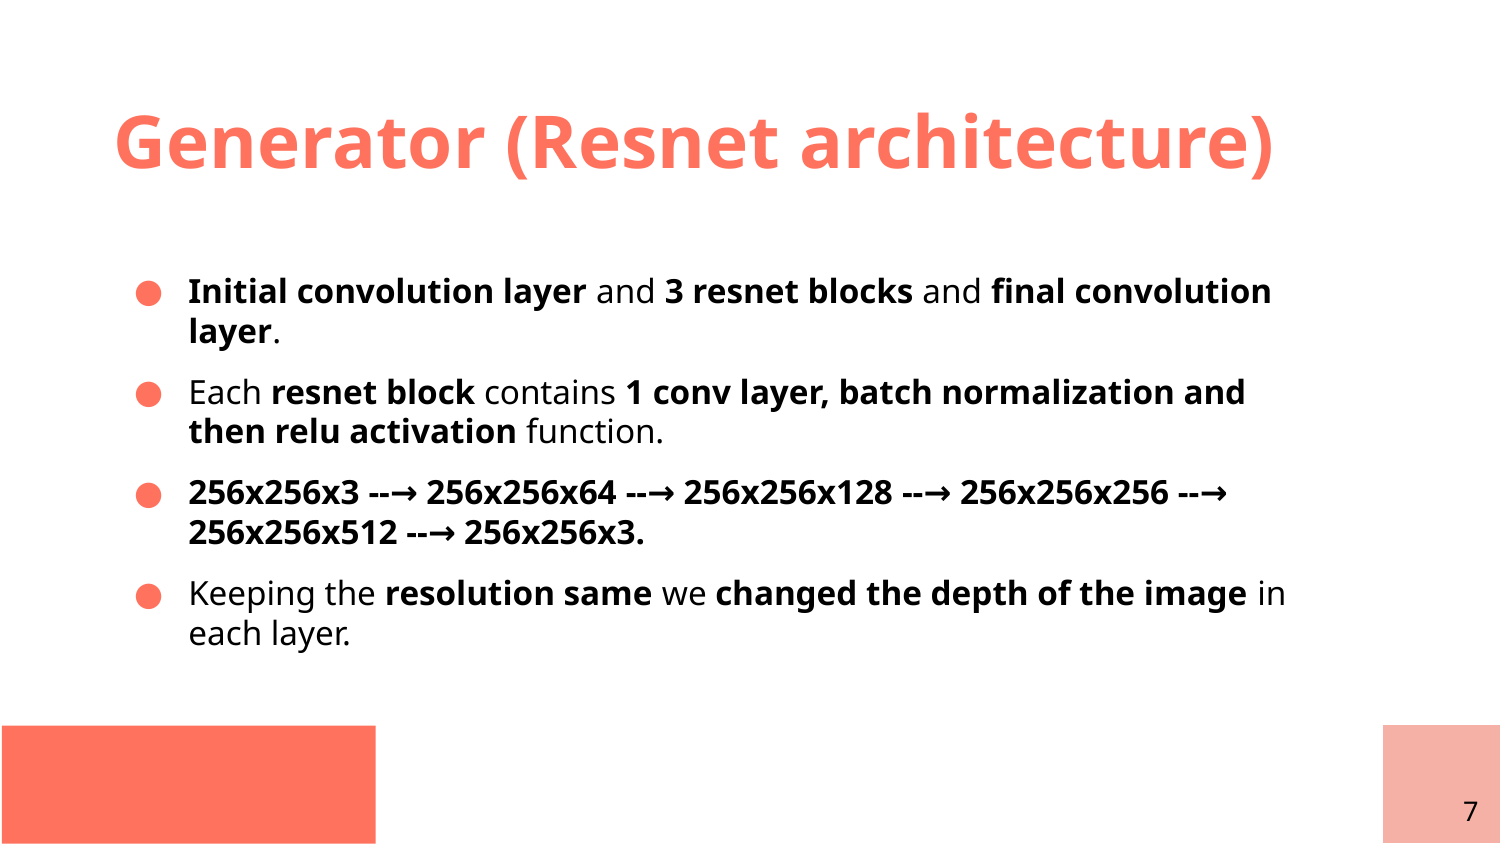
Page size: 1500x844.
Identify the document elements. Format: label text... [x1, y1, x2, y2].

title Generator (Resnet architecture) [98, 90, 1414, 211]
text_box Initial convolution layer and 3 resnet blocks and final convolution layer. Each resnet block contains 1 conv layer, batch normalization and then relu activation function. 256x256x3 --→ 256x256x64 --→ 256x256x128 --→ 256x256x256 --→ 256x256x512 --→ 256x256x3. Keeping the resolution same we changed the depth of the image in each layer. [98, 255, 1303, 667]
slide_number ‹#› [1403, 779, 1494, 844]
